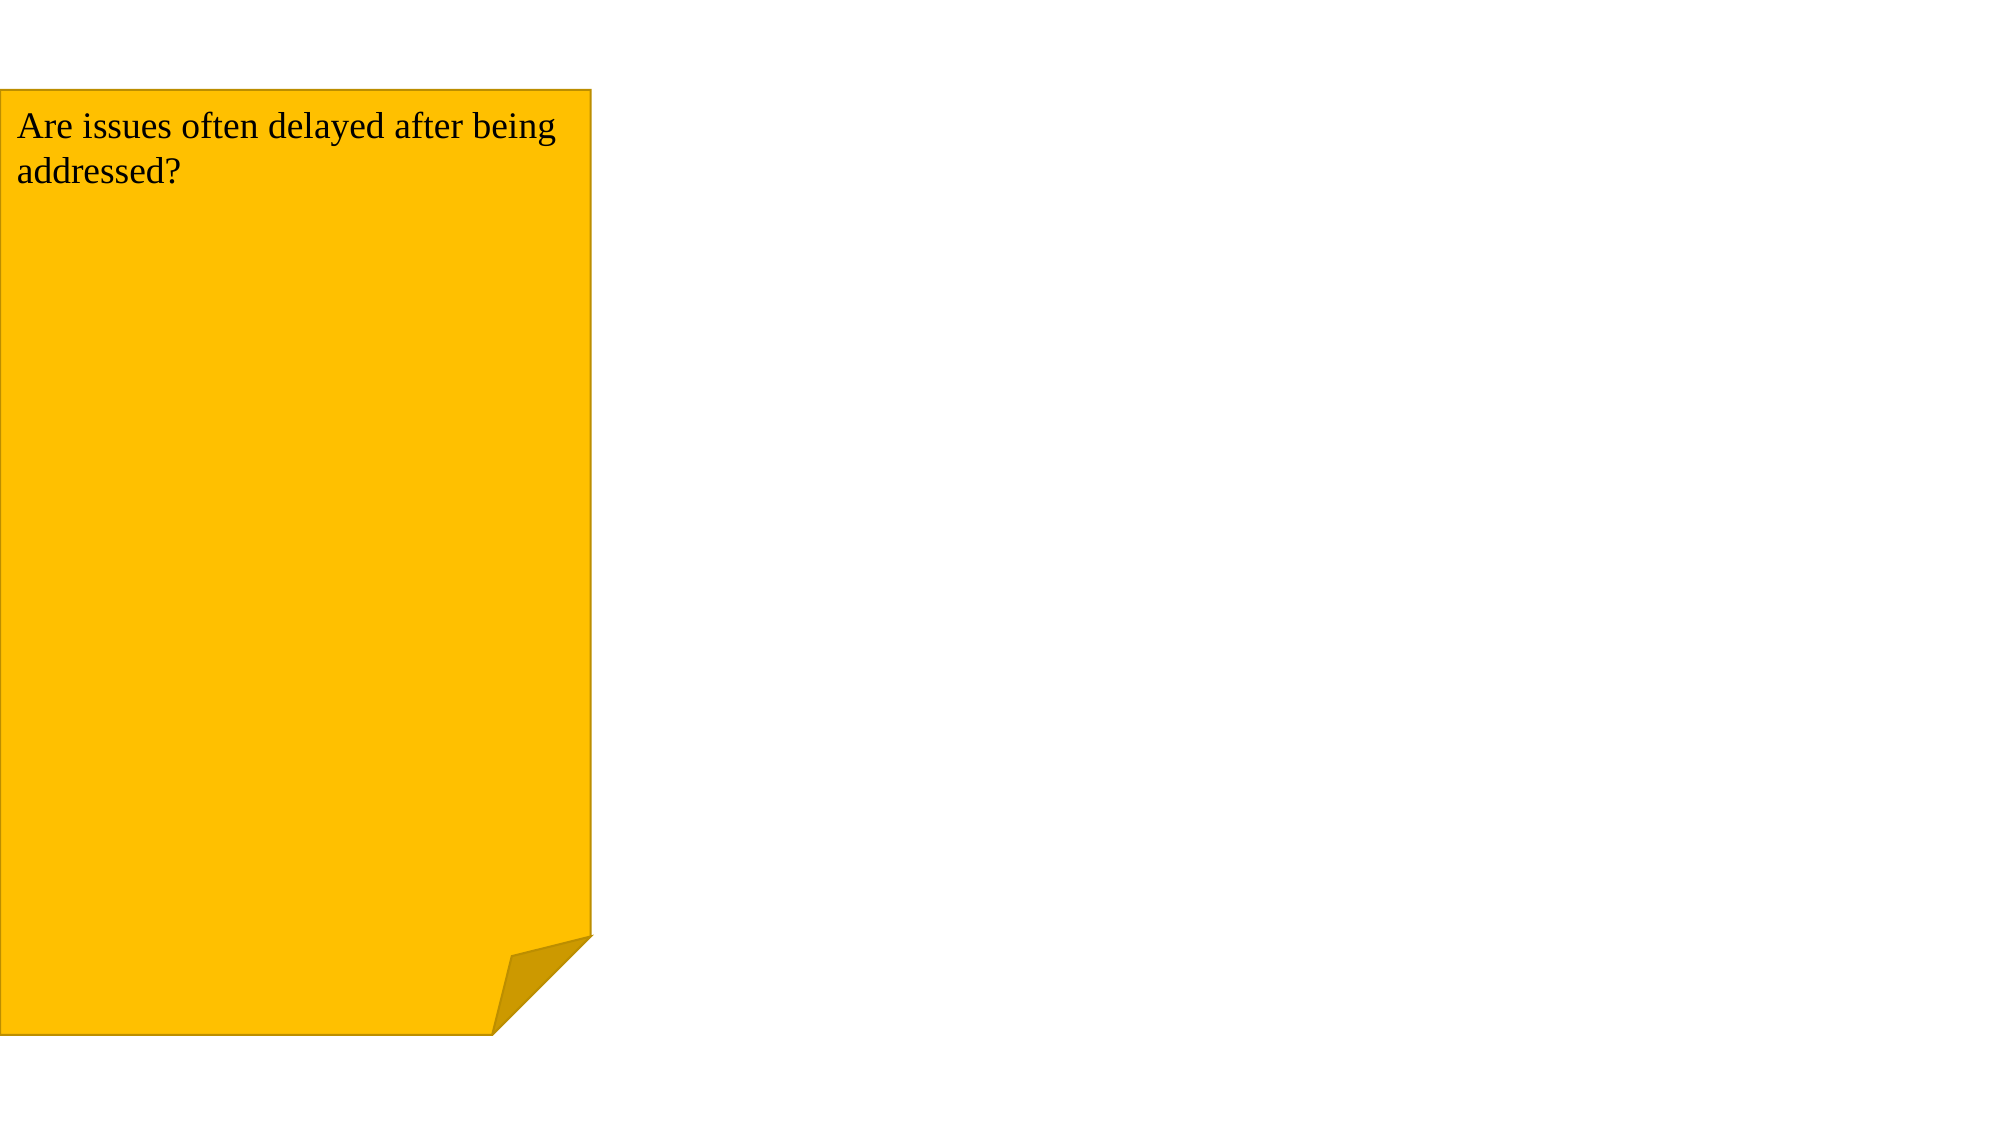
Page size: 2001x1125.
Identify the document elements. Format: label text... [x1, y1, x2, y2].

text_box Are issues often delayed after being addressed? [2, 93, 640, 199]
text_box [0, 88, 594, 1036]
